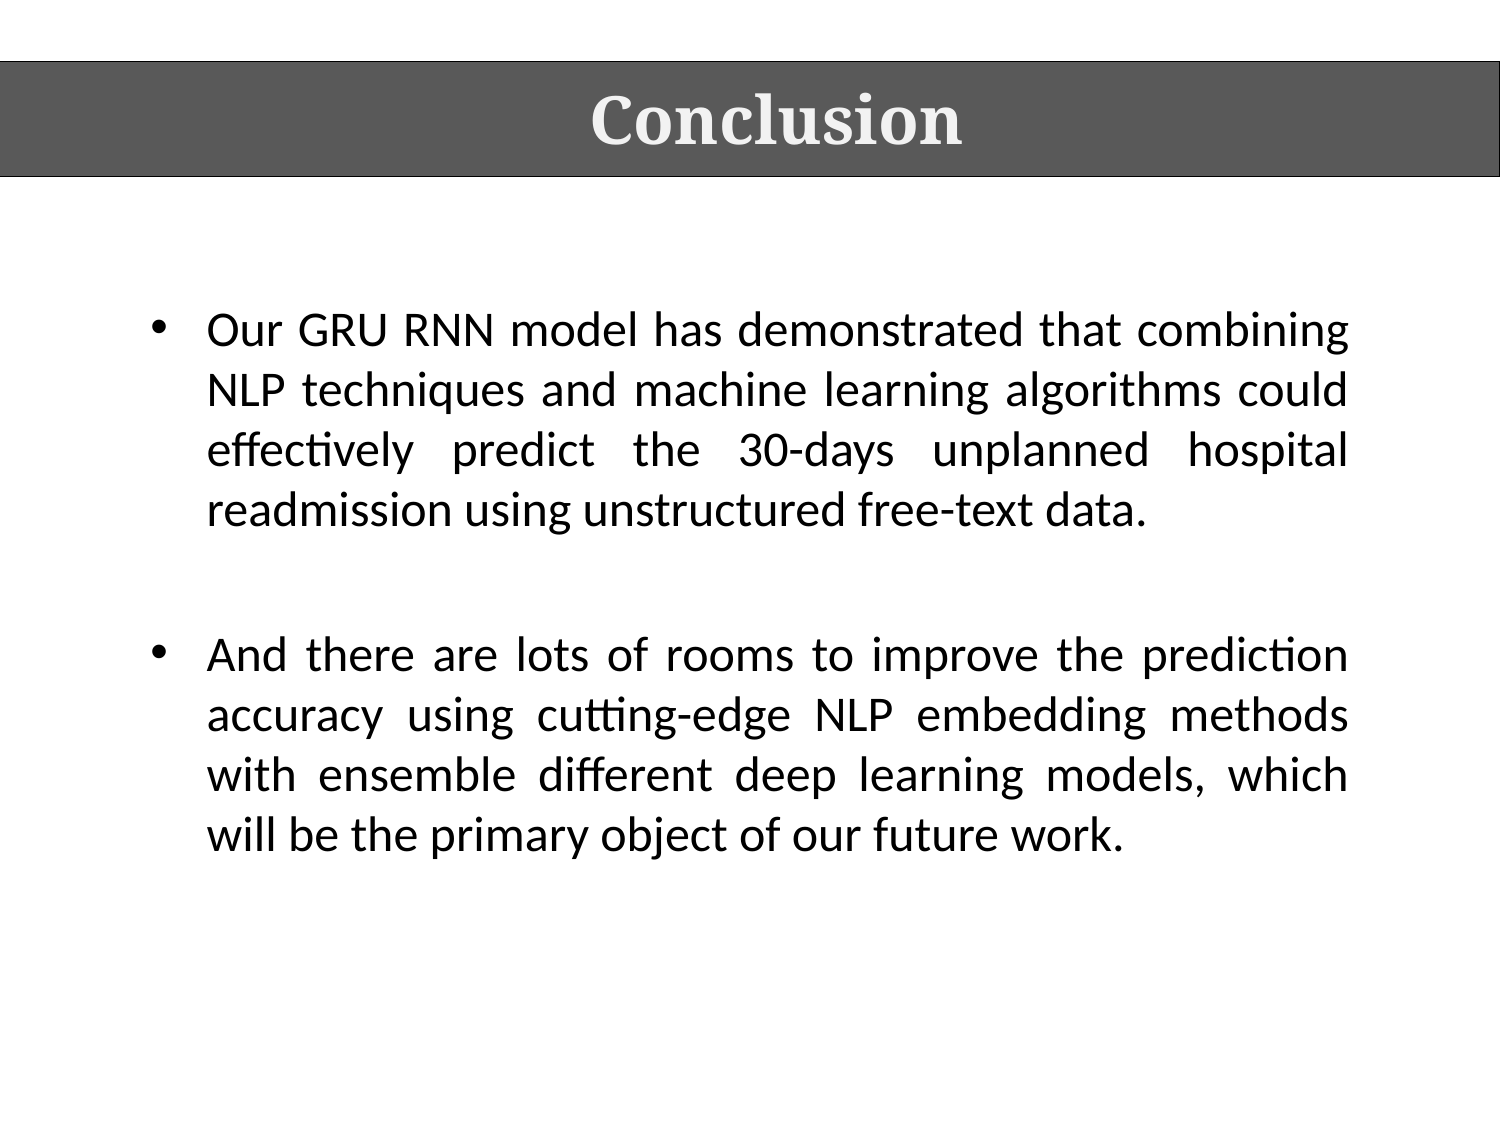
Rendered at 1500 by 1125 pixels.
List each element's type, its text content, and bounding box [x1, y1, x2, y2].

text_box [0, 61, 1500, 177]
text_box Conclusion [574, 70, 979, 166]
text_box Our GRU RNN model has demonstrated that combining NLP techniques and machine learning algorithms could effectively predict the 30-days unplanned hospital readmission using unstructured free-text data. And there are lots of rooms to improve the prediction accuracy using cutting-edge NLP embedding methods with ensemble different deep learning models, which will be the primary object of our future work. [135, 289, 1365, 869]
